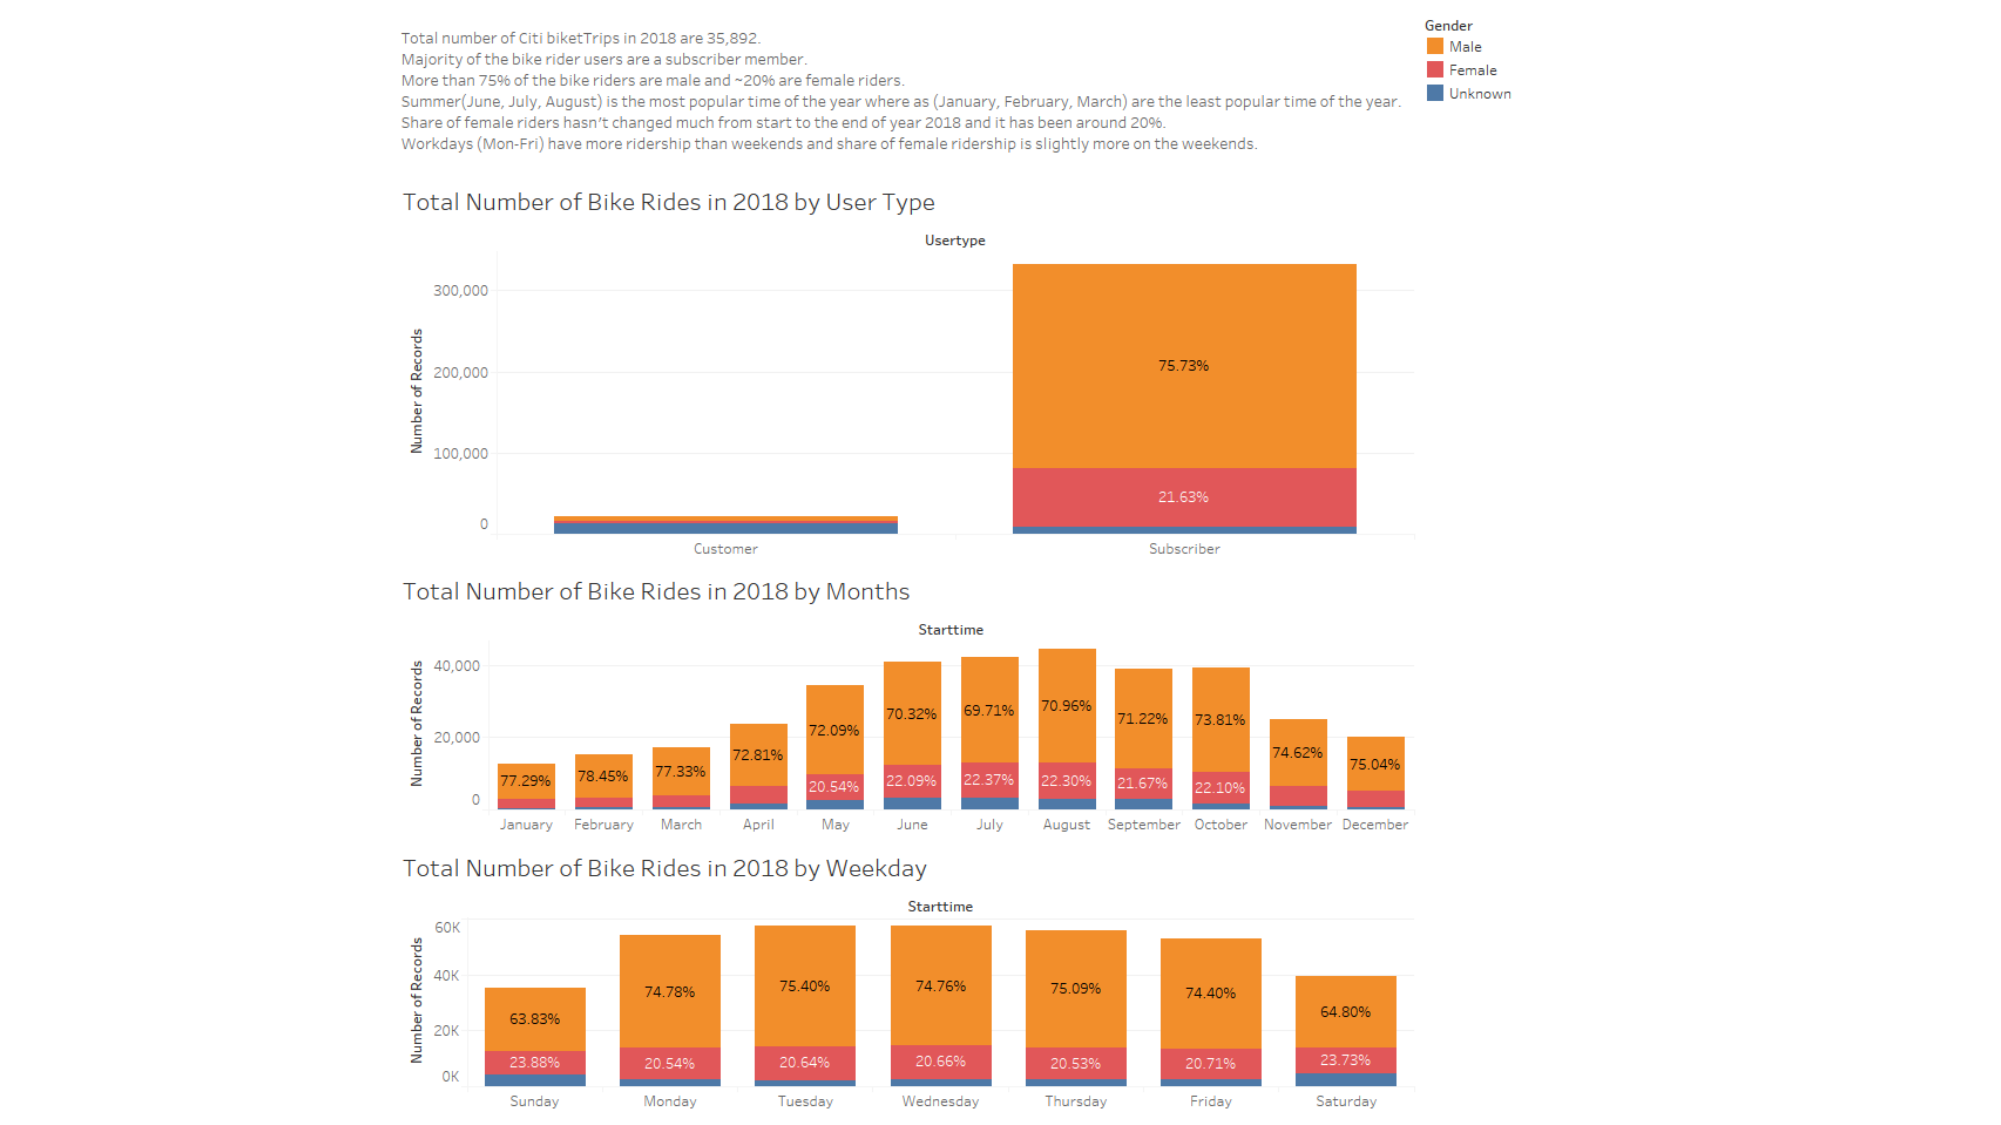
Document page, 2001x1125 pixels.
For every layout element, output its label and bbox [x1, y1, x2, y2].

picture [384, 0, 1616, 1125]
